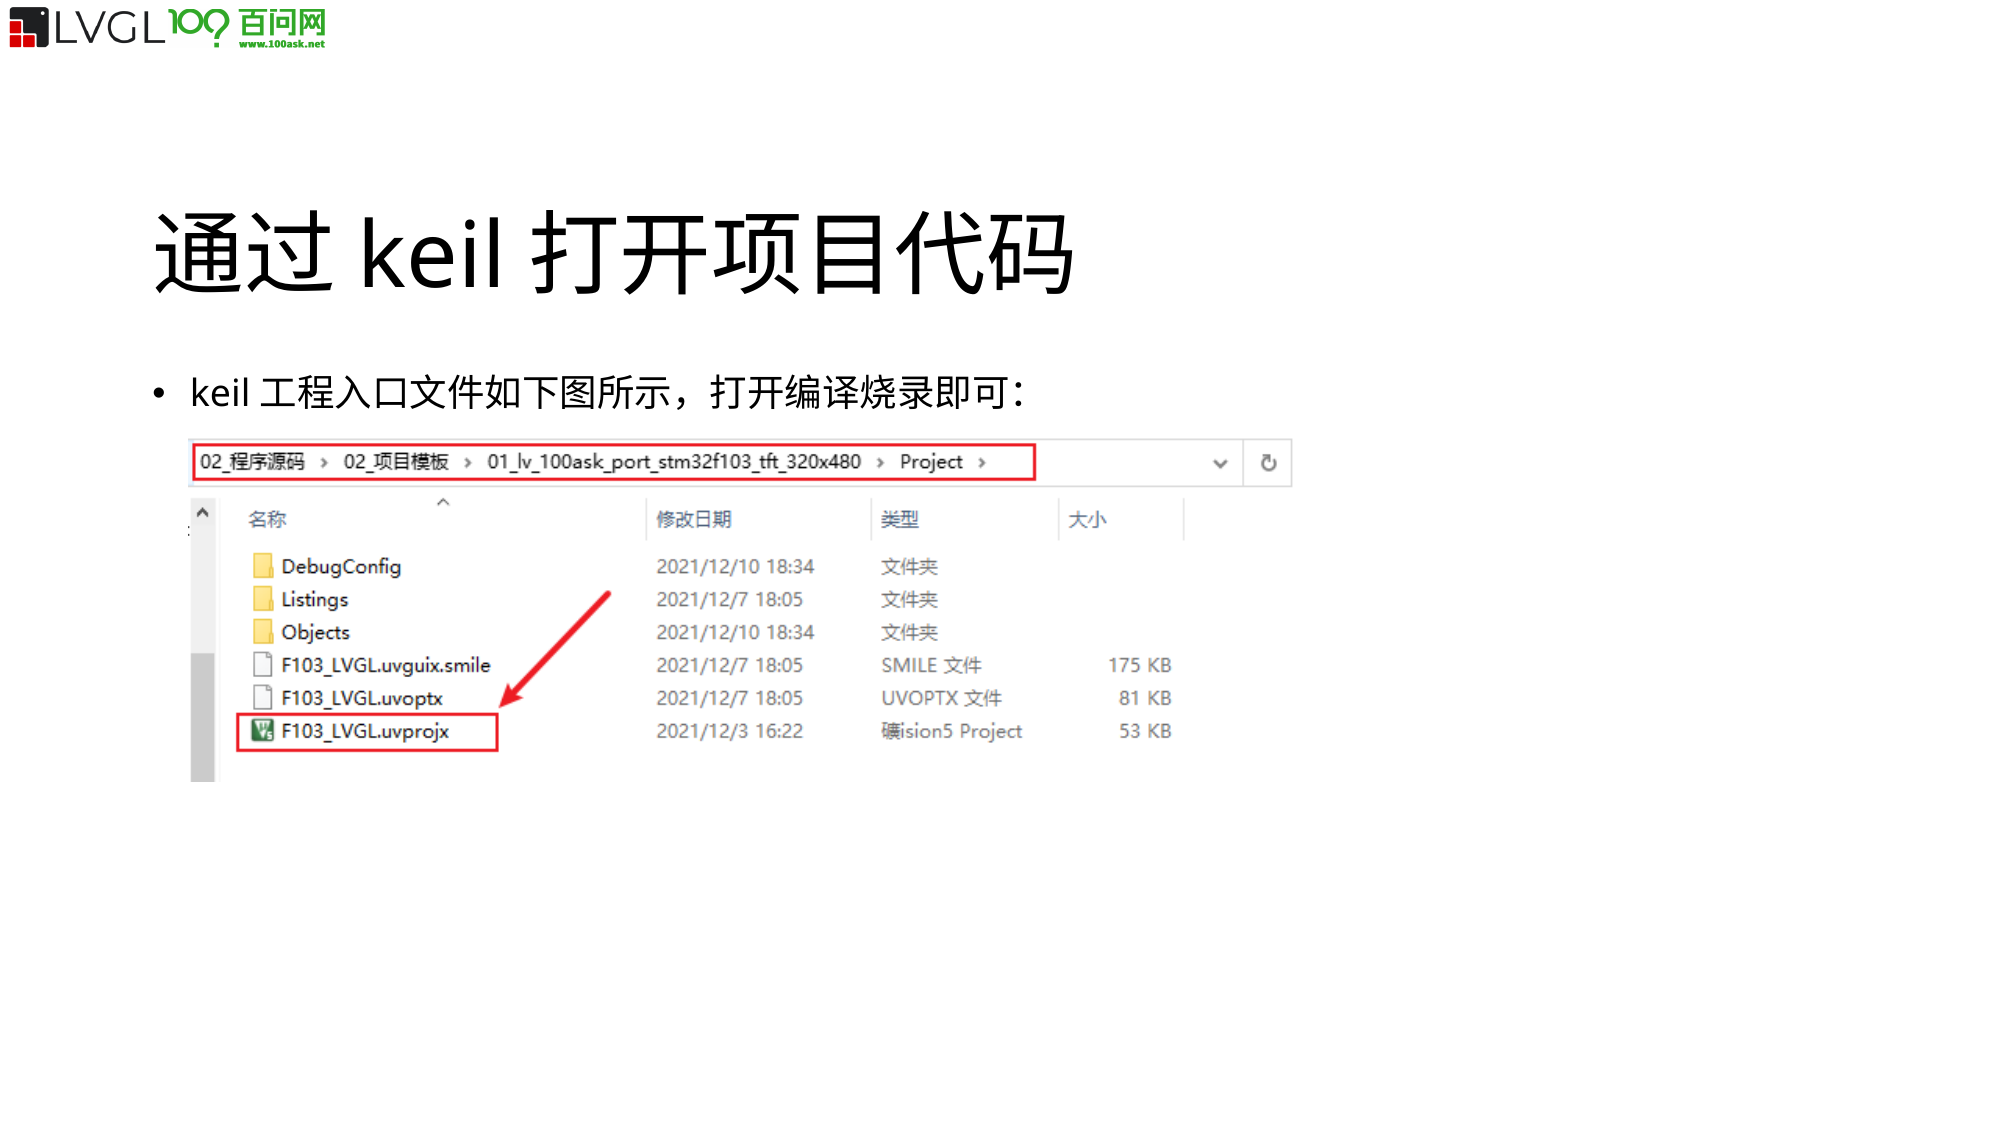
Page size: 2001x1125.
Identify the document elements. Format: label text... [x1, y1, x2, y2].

picture [168, 9, 325, 48]
picture [8, 3, 166, 54]
picture [187, 431, 1302, 782]
text_box 通过keil打开项目代码 [137, 149, 1863, 367]
text_box keil工程入口文件如下图所示，打开编译烧录即可： [137, 367, 1863, 541]
